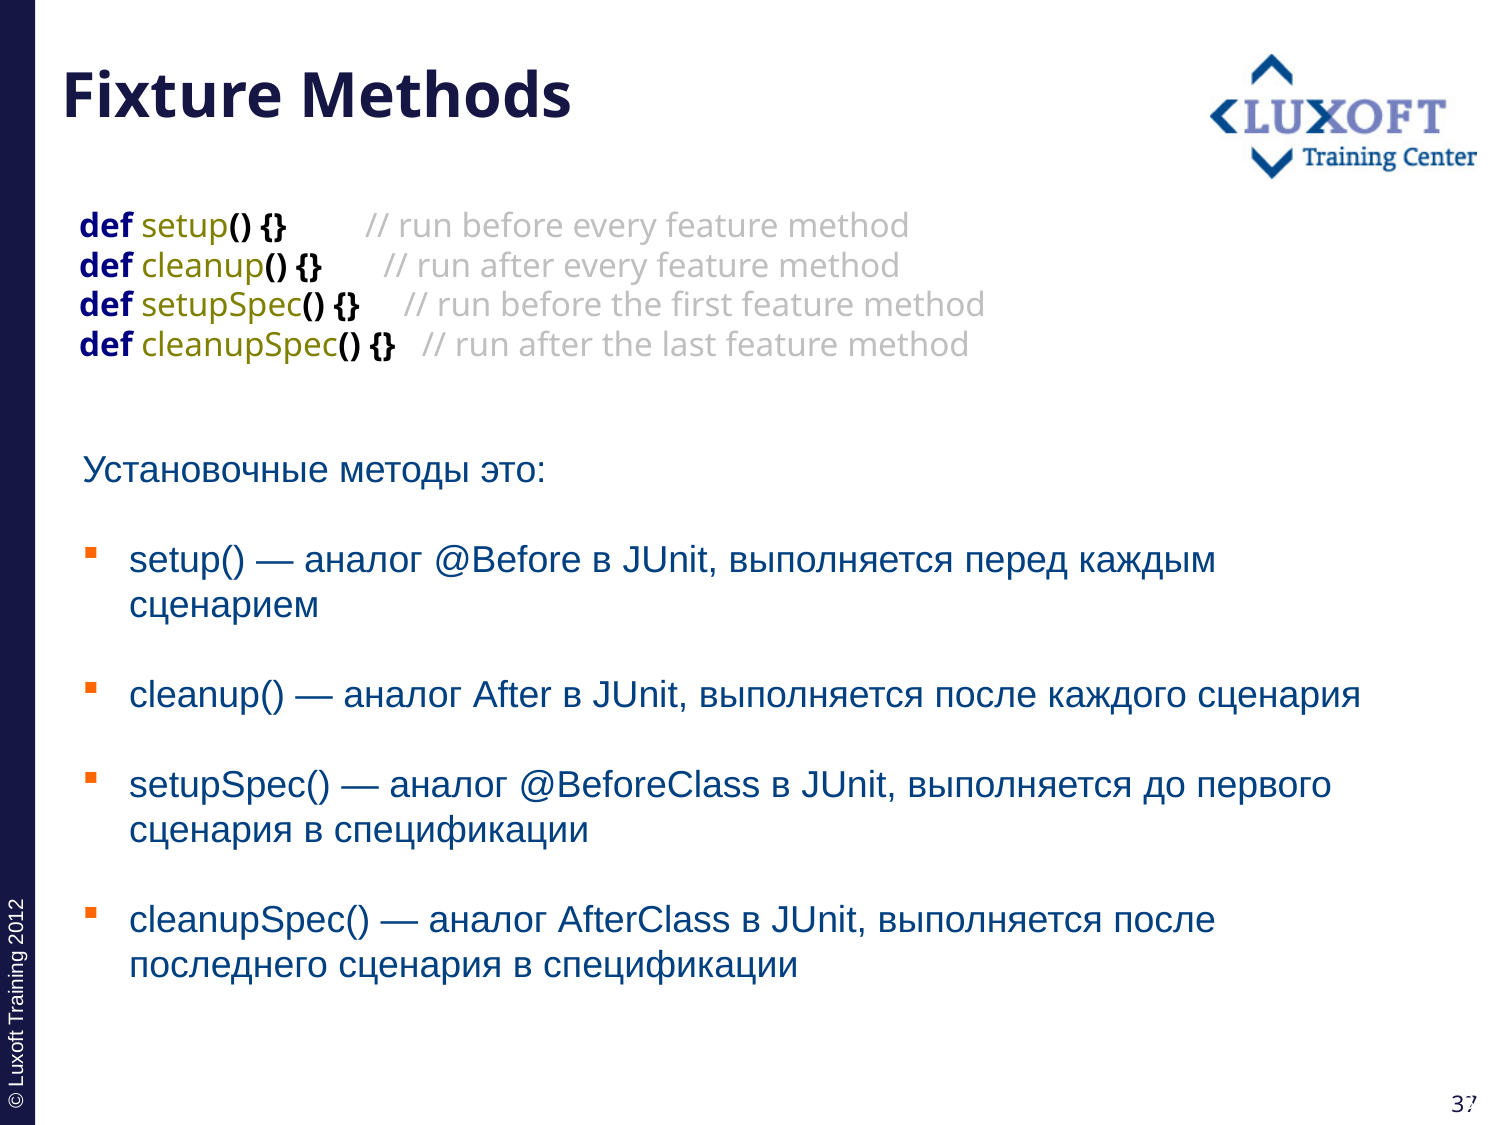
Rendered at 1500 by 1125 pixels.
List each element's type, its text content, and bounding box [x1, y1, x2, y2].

text_box def setup() {} // run before every feature method def cleanup() {} // run after every feature method def setupSpec() {} // run before the first feature method def cleanupSpec() {} // run after the last feature method [64, 196, 1500, 371]
title Fixture Methods [46, 20, 1397, 165]
picture [1210, 54, 1477, 179]
text_box Установочные методы это: setup() — аналог @Before в JUnit, выполняется перед каждым сценарием cleanup() — аналог After в JUnit, выполняется после каждого сценария setupSpec() — аналог @BeforeClass в JUnit, выполняется до первого сценария в спецификации cleanupSpec() — аналог AfterClass в JUnit, выполняется после последнего сценария в спецификации [67, 437, 1397, 993]
